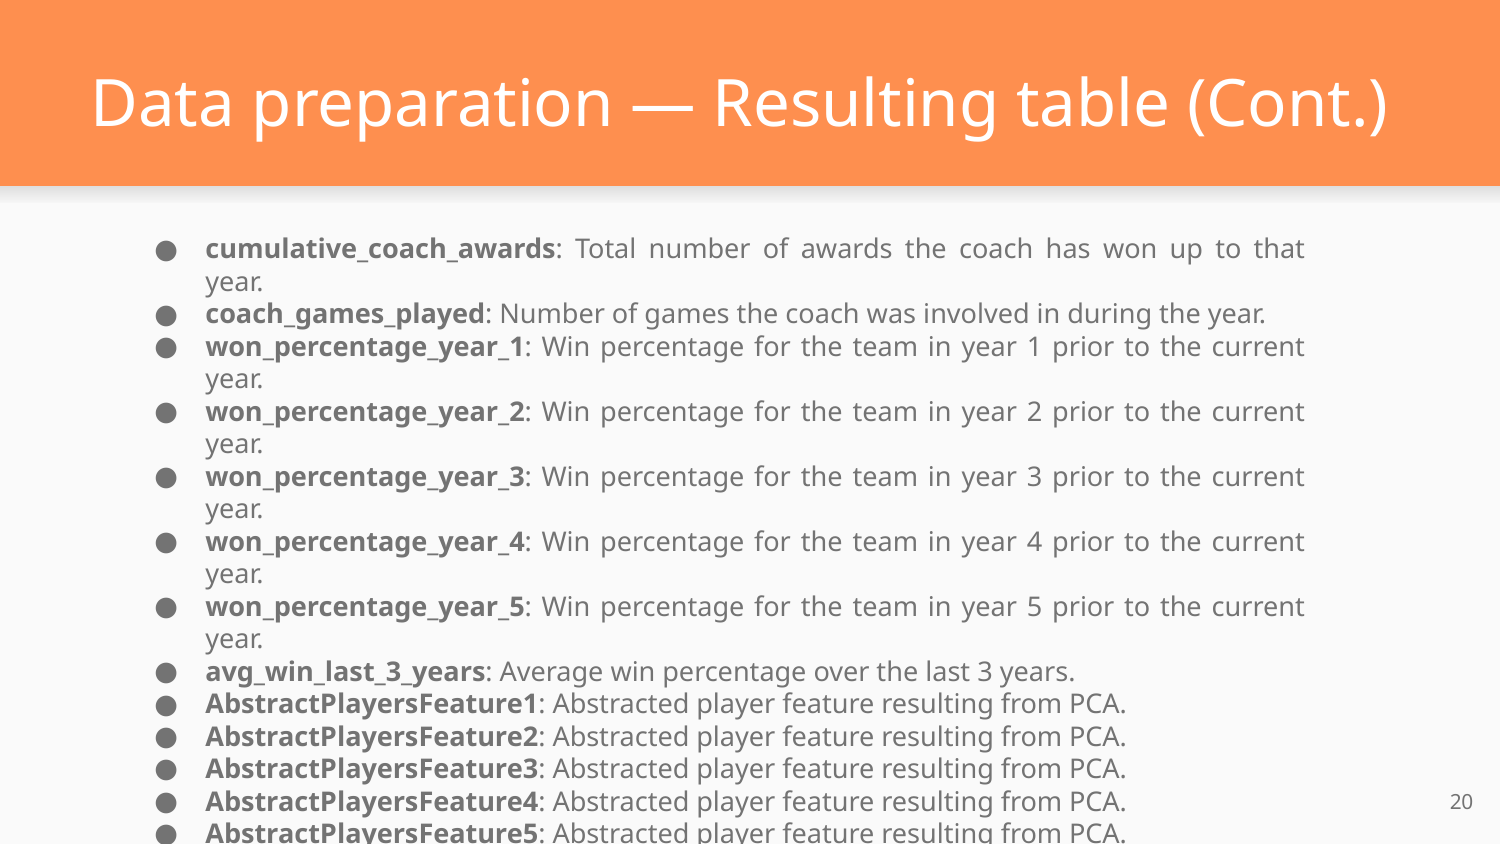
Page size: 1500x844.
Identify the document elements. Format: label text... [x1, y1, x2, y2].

title Data preparation — Resulting table (Cont.) [75, 37, 1425, 155]
slide_number ‹#› [1398, 770, 1489, 835]
text_box cumulative_coach_awards: Total number of awards the coach has won up to that year. coach_games_played: Number of games the coach was involved in during the year. won_percentage_year_1: Win percentage for the team in year 1 prior to the current year. won_percentage_year_2: Win percentage for the team in year 2 prior to the current year. won_percentage_year_3: Win percentage for the team in year 3 prior to the current year. won_percentage_year_4: Win percentage for the team in year 4 prior to the current year. won_percentage_year_5: Win percentage for the team in year 5 prior to the current year. avg_win_last_3_years: Average win percentage over the last 3 years. AbstractPlayersFeature1: Abstracted player feature resulting from PCA. AbstractPlayersFeature2: Abstracted player feature resulting from PCA. AbstractPlayersFeature3: Abstracted player feature resulting from PCA. AbstractPlayersFeature4: Abstracted player feature resulting from PCA. AbstractPlayersFeature5: Abstracted player feature resulting from PCA. rating_max_C: Rating of the best Center in the team. rating_max_F: Rating of the best Forward in the team. rating_max_G: Rating of the best Guard in the team. [115, 216, 1320, 795]
